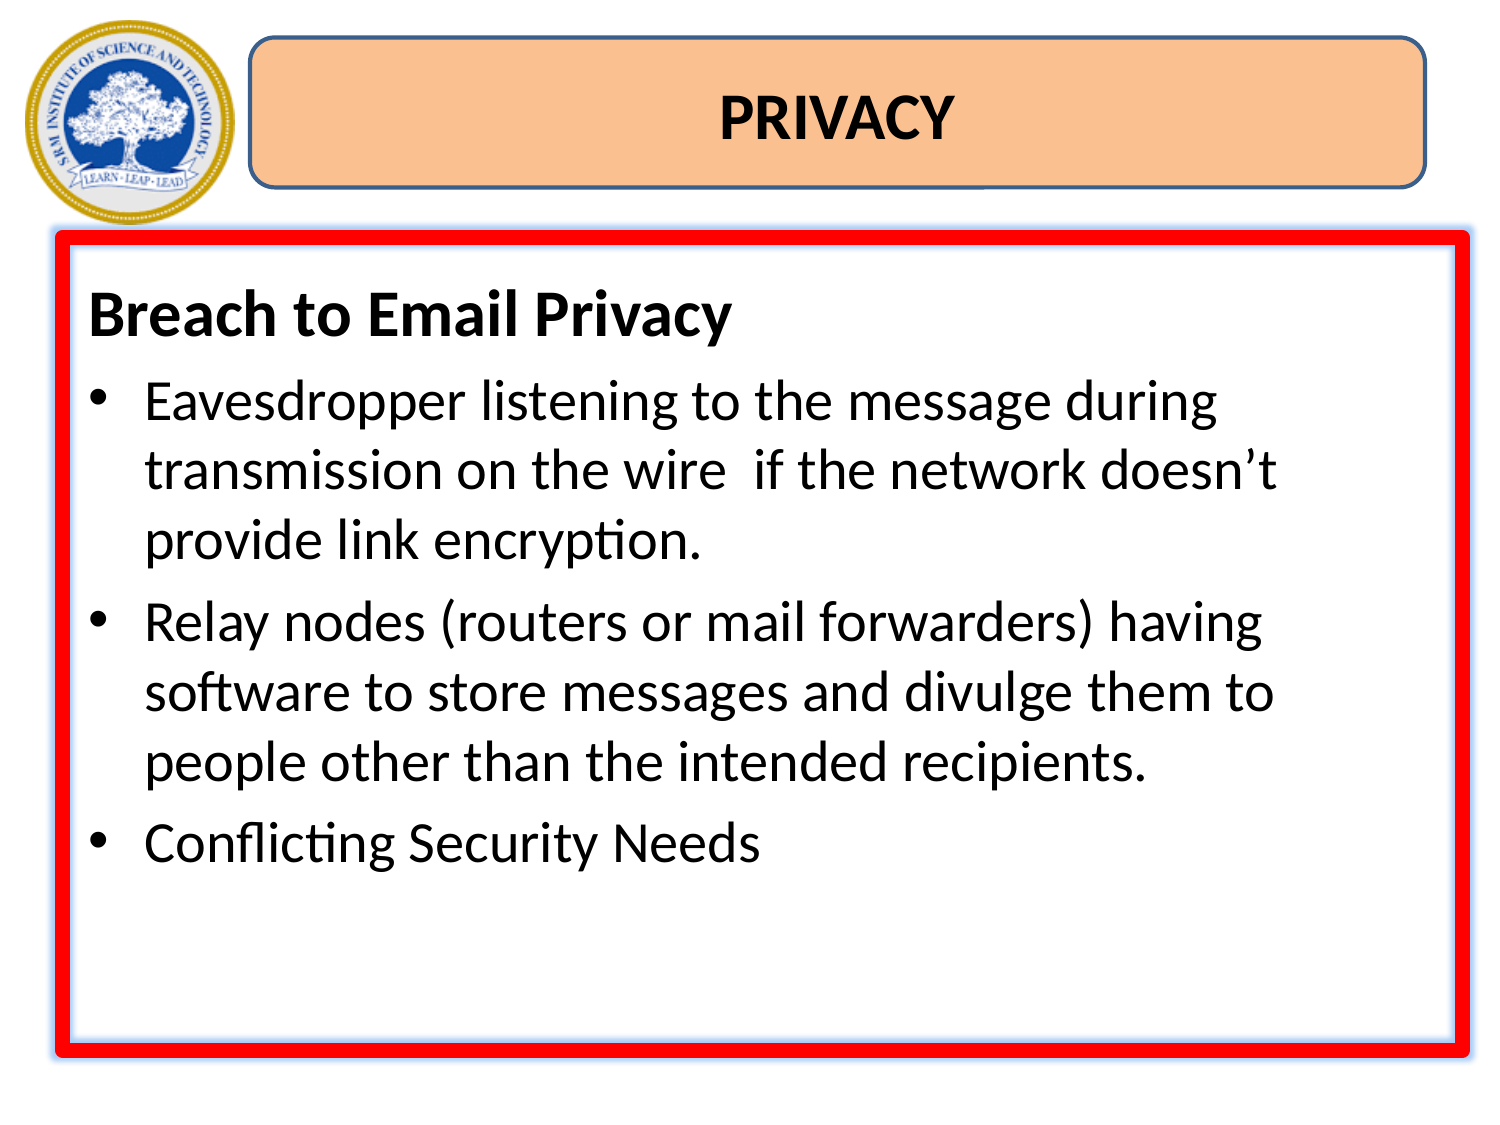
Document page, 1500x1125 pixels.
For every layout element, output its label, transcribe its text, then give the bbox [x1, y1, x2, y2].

list Breach to Email Privacy Eavesdropper listening to the message during transmission on the wire if the network doesn’t provide link encryption. Relay nodes (routers or mail forwarders) having software to store messages and divulge them to people other than the intended recipients. Conflicting Security Needs [73, 262, 1423, 1005]
text_box PRIVACY [247, 35, 1428, 190]
text_box [60, 235, 1465, 1052]
picture [25, 19, 236, 226]
